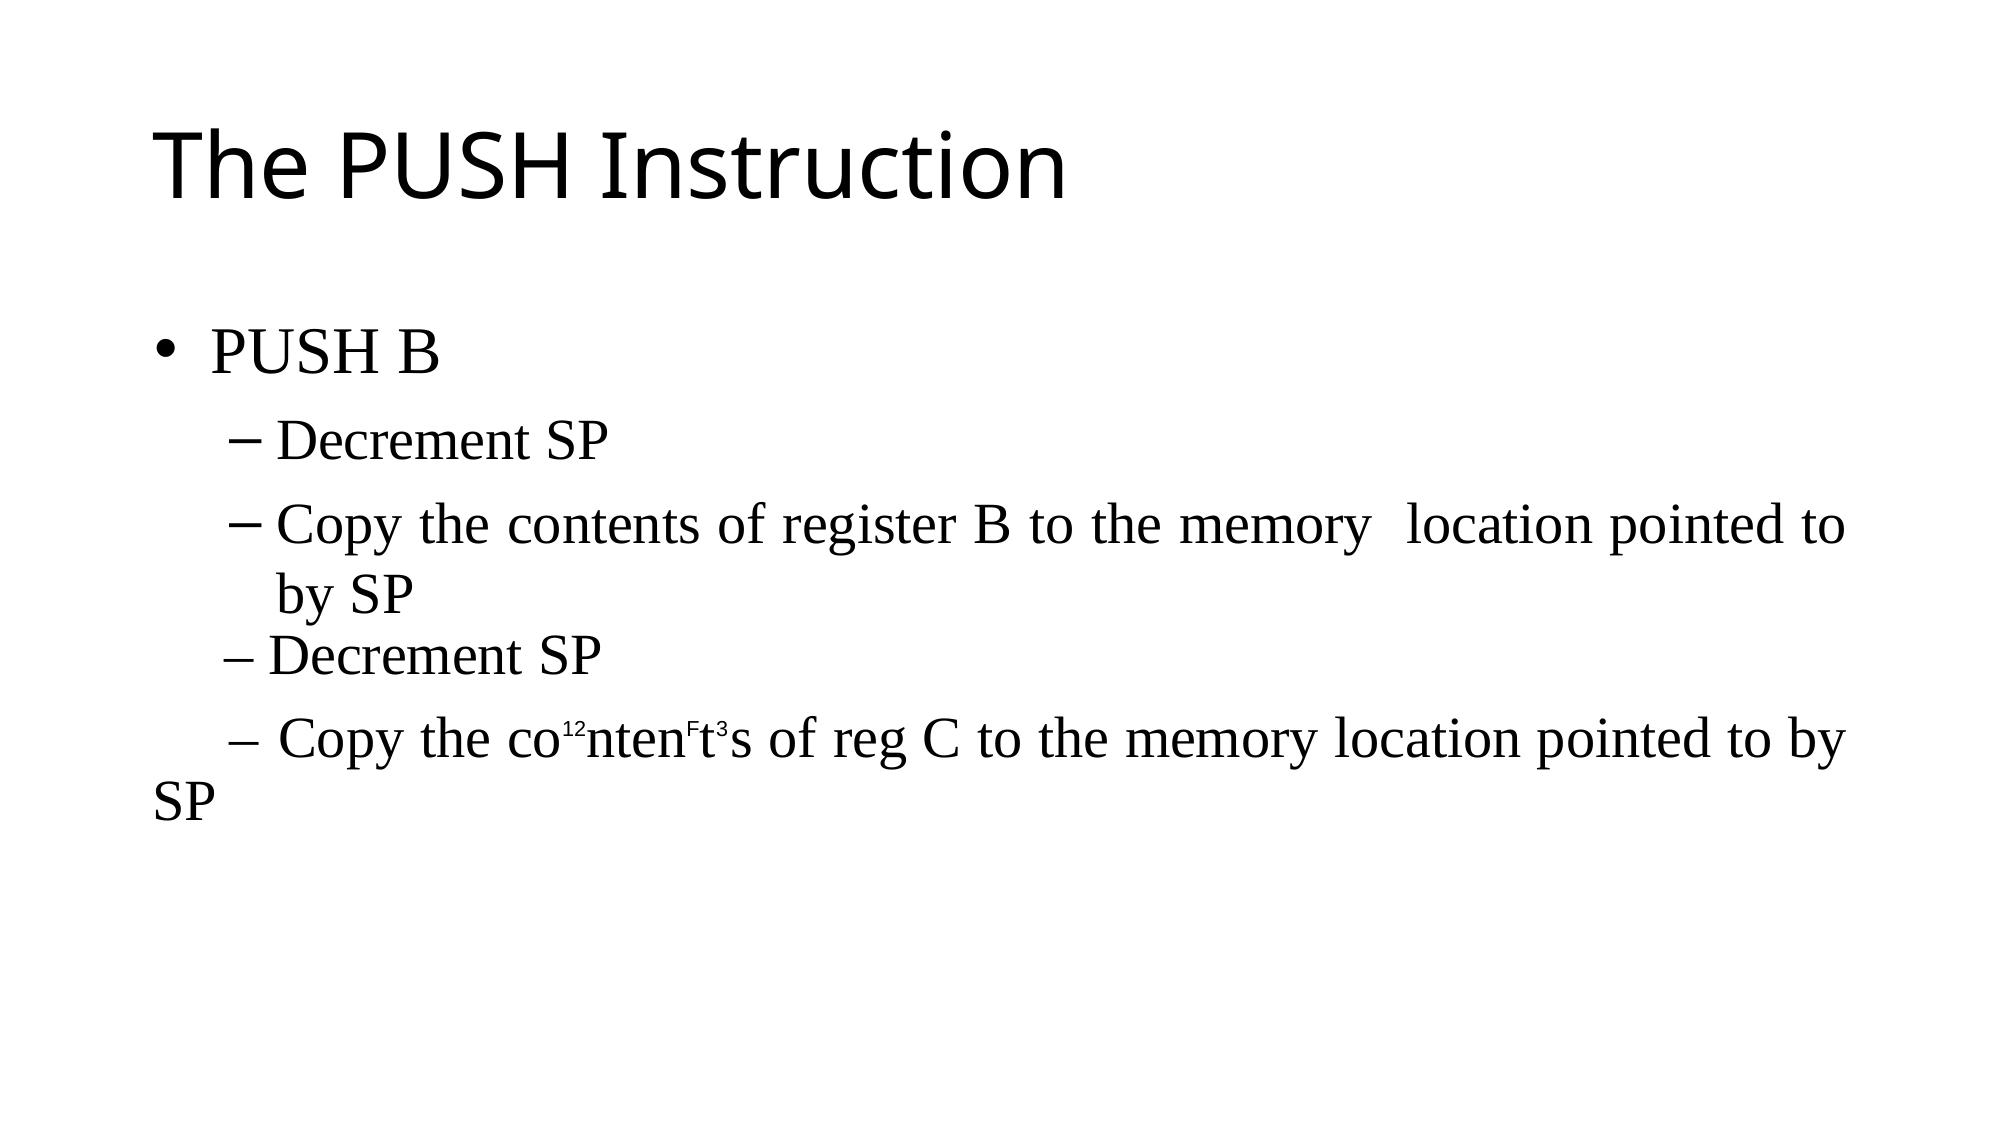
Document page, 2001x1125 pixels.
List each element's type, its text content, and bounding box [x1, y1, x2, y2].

list PUSH B Decrement SP Copy the contents of register B to the memory location pointed to by SP – Decrement SP – Copy the co12ntenFt3s of reg C to the memory location pointed to by SP [137, 299, 1863, 1014]
title The PUSH Instruction [137, 59, 1863, 278]
